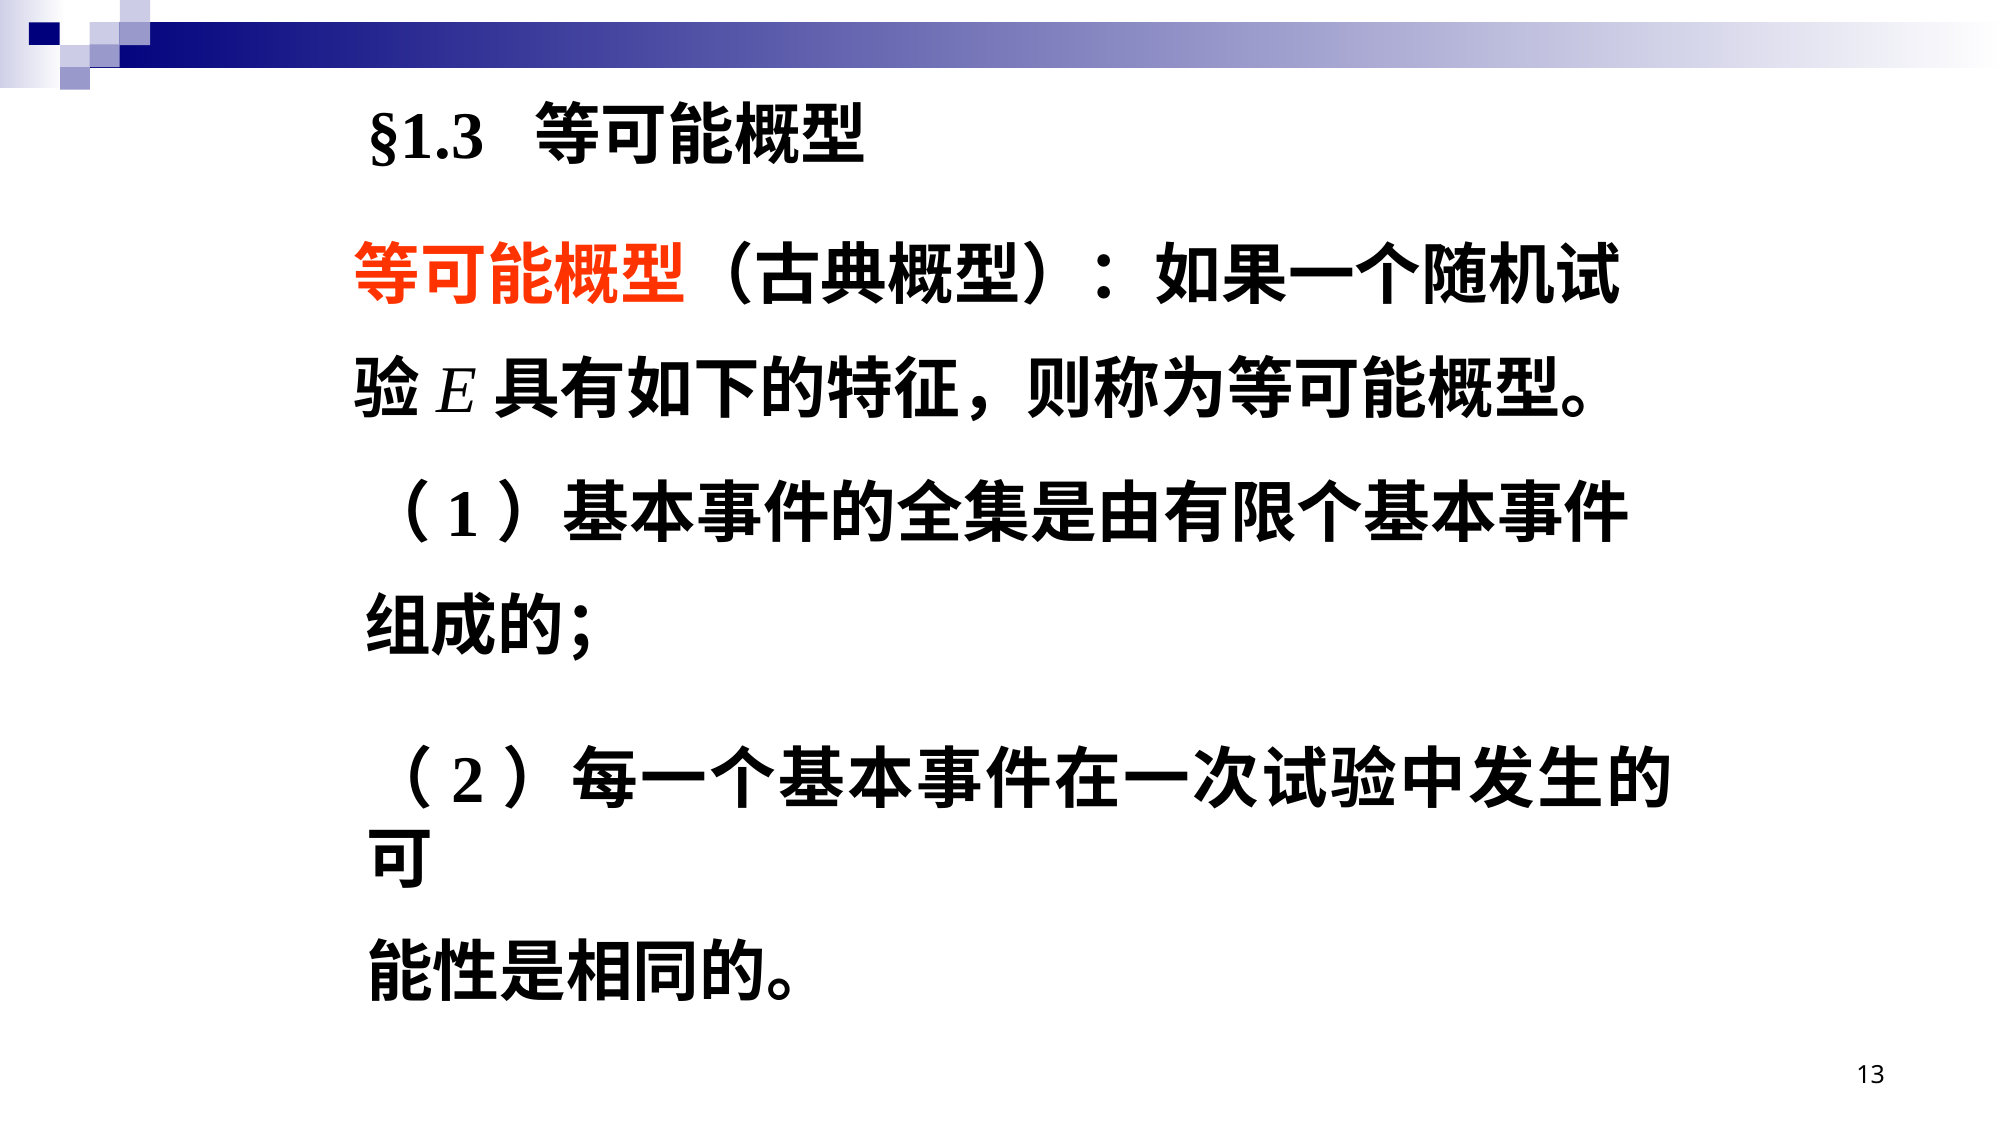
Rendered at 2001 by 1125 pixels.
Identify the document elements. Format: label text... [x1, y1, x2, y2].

text_box （1）基本事件的全集是由有限个基本事件 组成的； [349, 462, 1704, 671]
text_box 等可能概型（古典概型）：如果一个随机试 验E具有如下的特征，则称为等可能概型。 [338, 224, 1669, 433]
slide_number 13 [1433, 1025, 1900, 1100]
text_box §1.3 等可能概型 [319, 84, 916, 180]
text_box （2）每一个基本事件在一次试验中发生的可 能性是相同的。 [351, 728, 1689, 1017]
